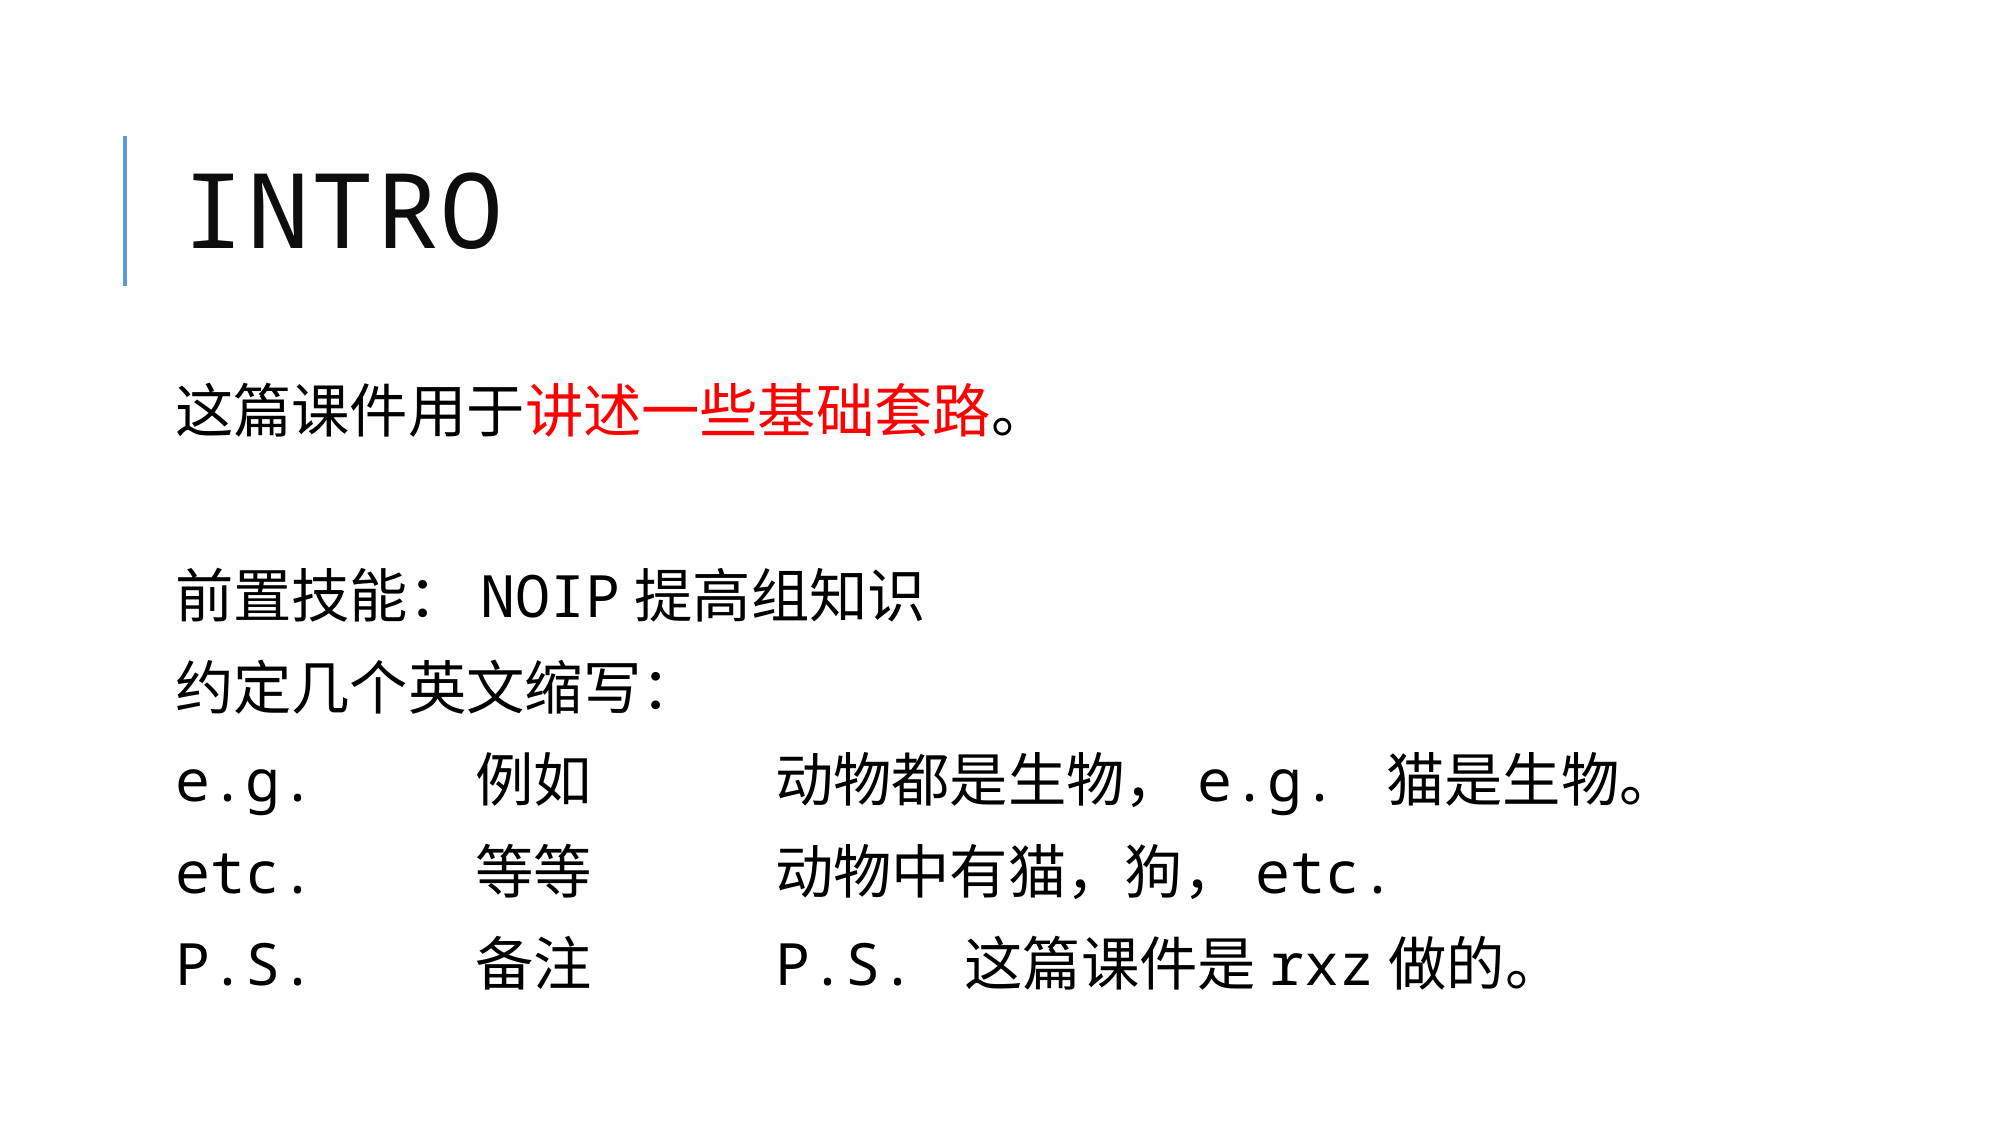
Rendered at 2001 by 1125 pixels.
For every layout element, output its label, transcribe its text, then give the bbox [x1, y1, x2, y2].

title intro [168, 96, 1763, 342]
list 这篇课件用于讲述一些基础套路。 前置技能：NOIP提高组知识 约定几个英文缩写： e.g. 例如 动物都是生物，e.g. 猫是生物。 etc. 等等 动物中有猫，狗，etc. P.S. 备注 P.S. 这篇课件是rxz做的。 [168, 375, 1763, 1035]
